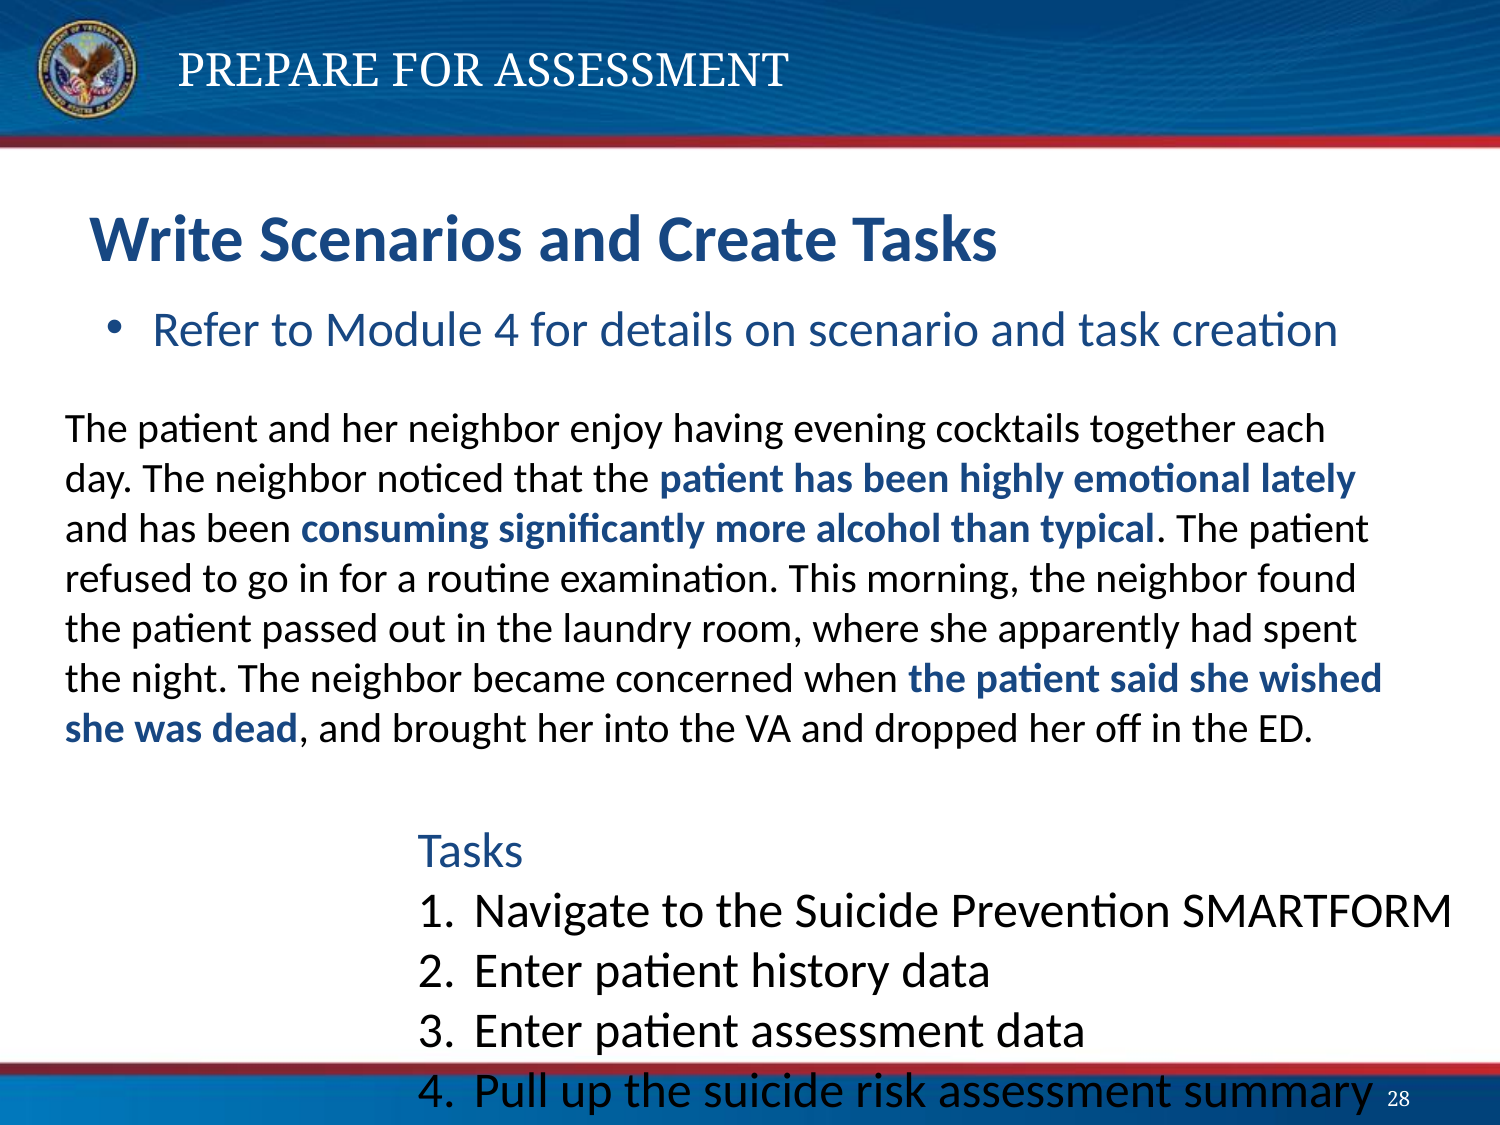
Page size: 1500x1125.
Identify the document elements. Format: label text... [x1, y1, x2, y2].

text_box Refer to Module 4 for details on scenario and task creation [91, 288, 1355, 364]
text_box Tasks Navigate to the Suicide Prevention SMARTFORM Enter patient history data Enter patient assessment data Pull up the suicide risk assessment summary [402, 809, 1469, 1125]
title Prepare for Assessment [162, 12, 1425, 124]
list Write Scenarios and Create Tasks [75, 187, 1425, 263]
picture [0, 0, 1500, 1125]
list The patient and her neighbor enjoy having evening cocktails together each day. The neighbor noticed that the patient has been highly emotional lately and has been consuming significantly more alcohol than typical. The patient refused to go in for a routine examination. This morning, the neighbor found the patient passed out in the laundry room, where she apparently had spent the night. The neighbor became concerned when the patient said she wished she was dead, and brought her into the VA and dropped her off in the ED. [50, 393, 1401, 769]
